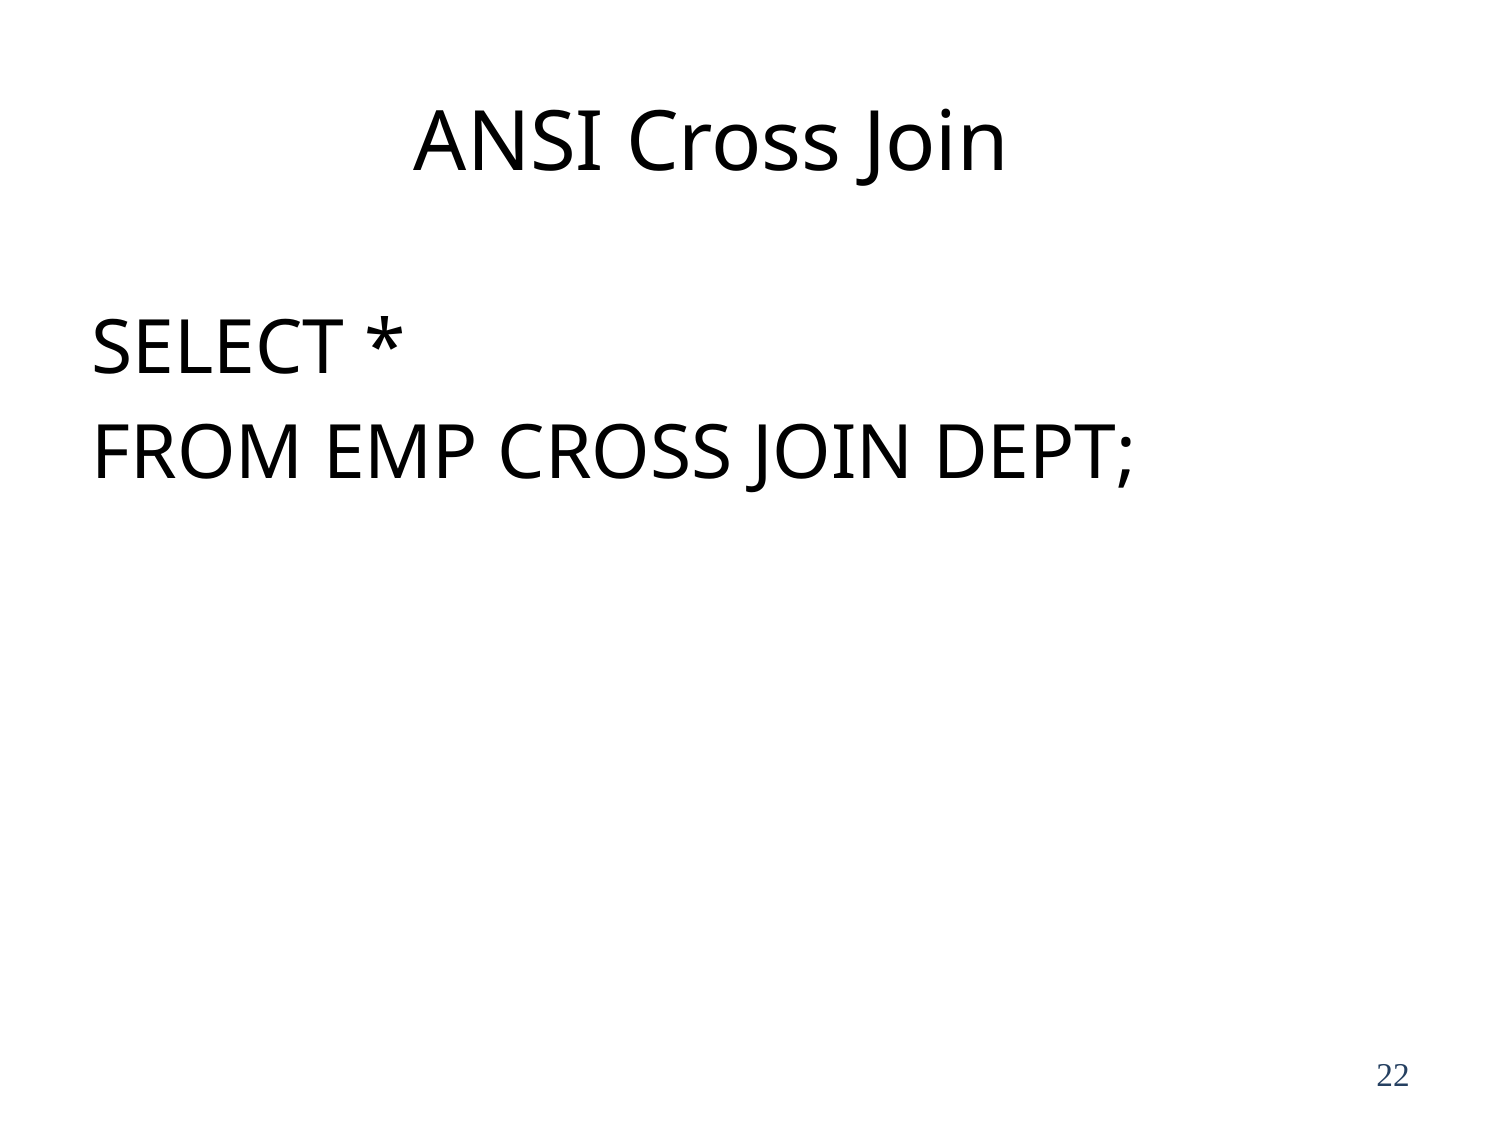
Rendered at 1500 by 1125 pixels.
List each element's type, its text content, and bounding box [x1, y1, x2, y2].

list SELECT * FROM EMP CROSS JOIN DEPT; [76, 290, 1284, 1017]
title ANSI Cross Join [64, 42, 1359, 232]
slide_number 22 [1074, 1042, 1425, 1103]
